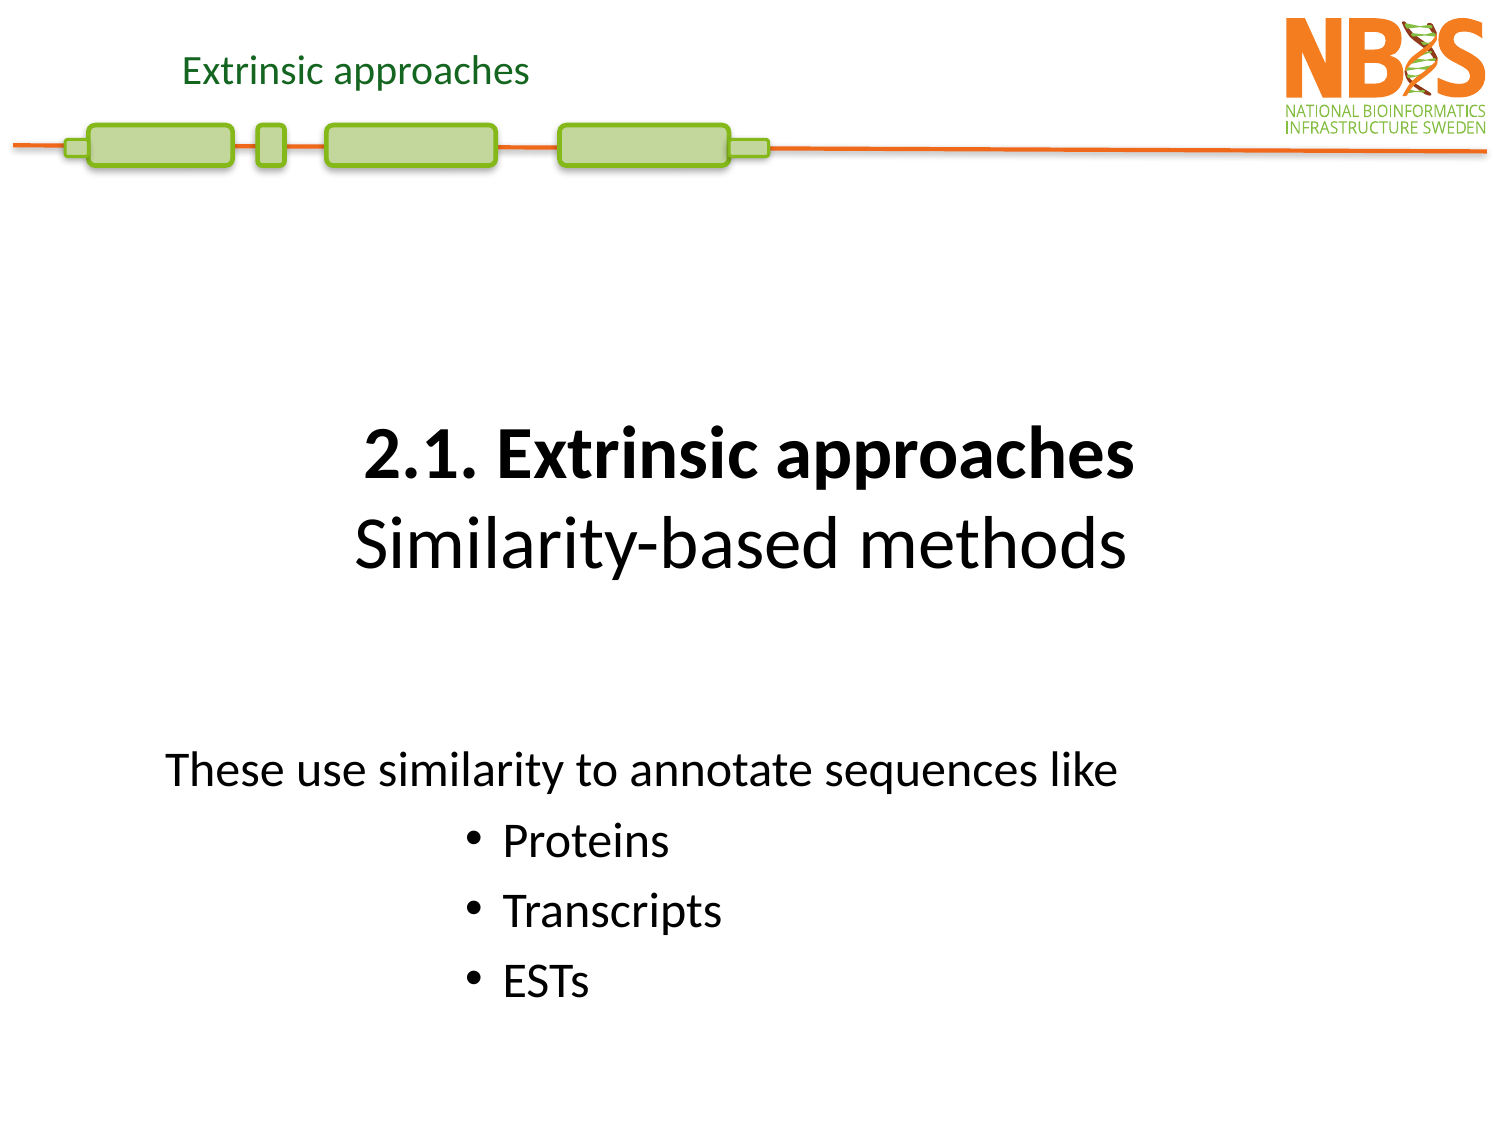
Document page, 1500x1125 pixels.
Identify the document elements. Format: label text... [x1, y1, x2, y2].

text_box 2.1. Extrinsic approaches Similarity-based methods [0, 395, 1500, 591]
title Extrinsic approaches [75, 35, 638, 108]
list These use similarity to annotate sequences like Proteins Transcripts ESTs [0, 638, 1500, 1035]
